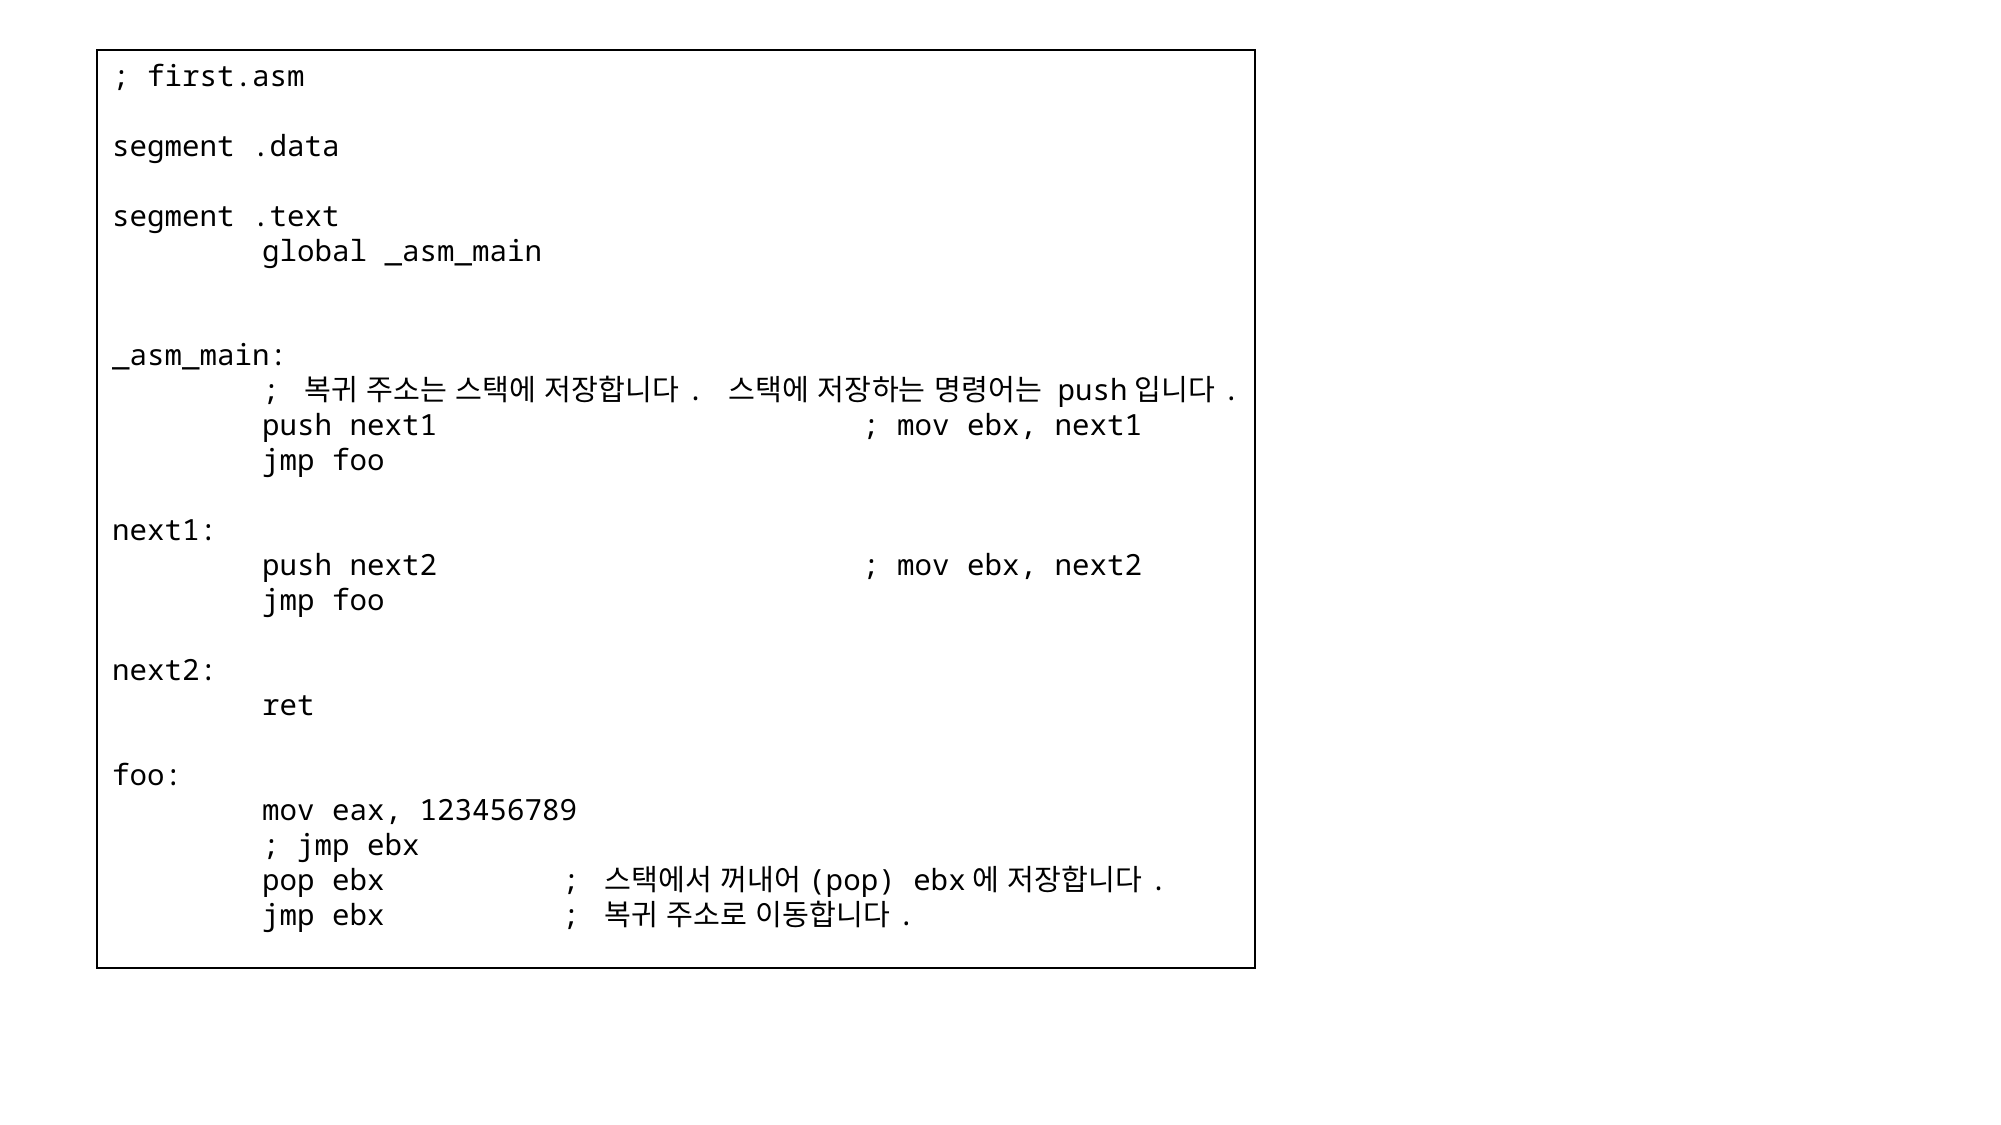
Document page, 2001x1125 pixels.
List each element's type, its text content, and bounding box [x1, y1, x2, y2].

text_box ; first.asm segment .data segment .text global _asm_main _asm_main: ; 복귀 주소는 스택에 저장합니다. 스택에 저장하는 명령어는 push입니다. push next1 ; mov ebx, next1 jmp foo next1: push next2 ; mov ebx, next2 jmp foo next2: ret foo: mov eax, 123456789 ; jmp ebx pop ebx ; 스택에서 꺼내어(pop) ebx에 저장합니다. jmp ebx ; 복귀 주소로 이동합니다. [96, 49, 1256, 969]
